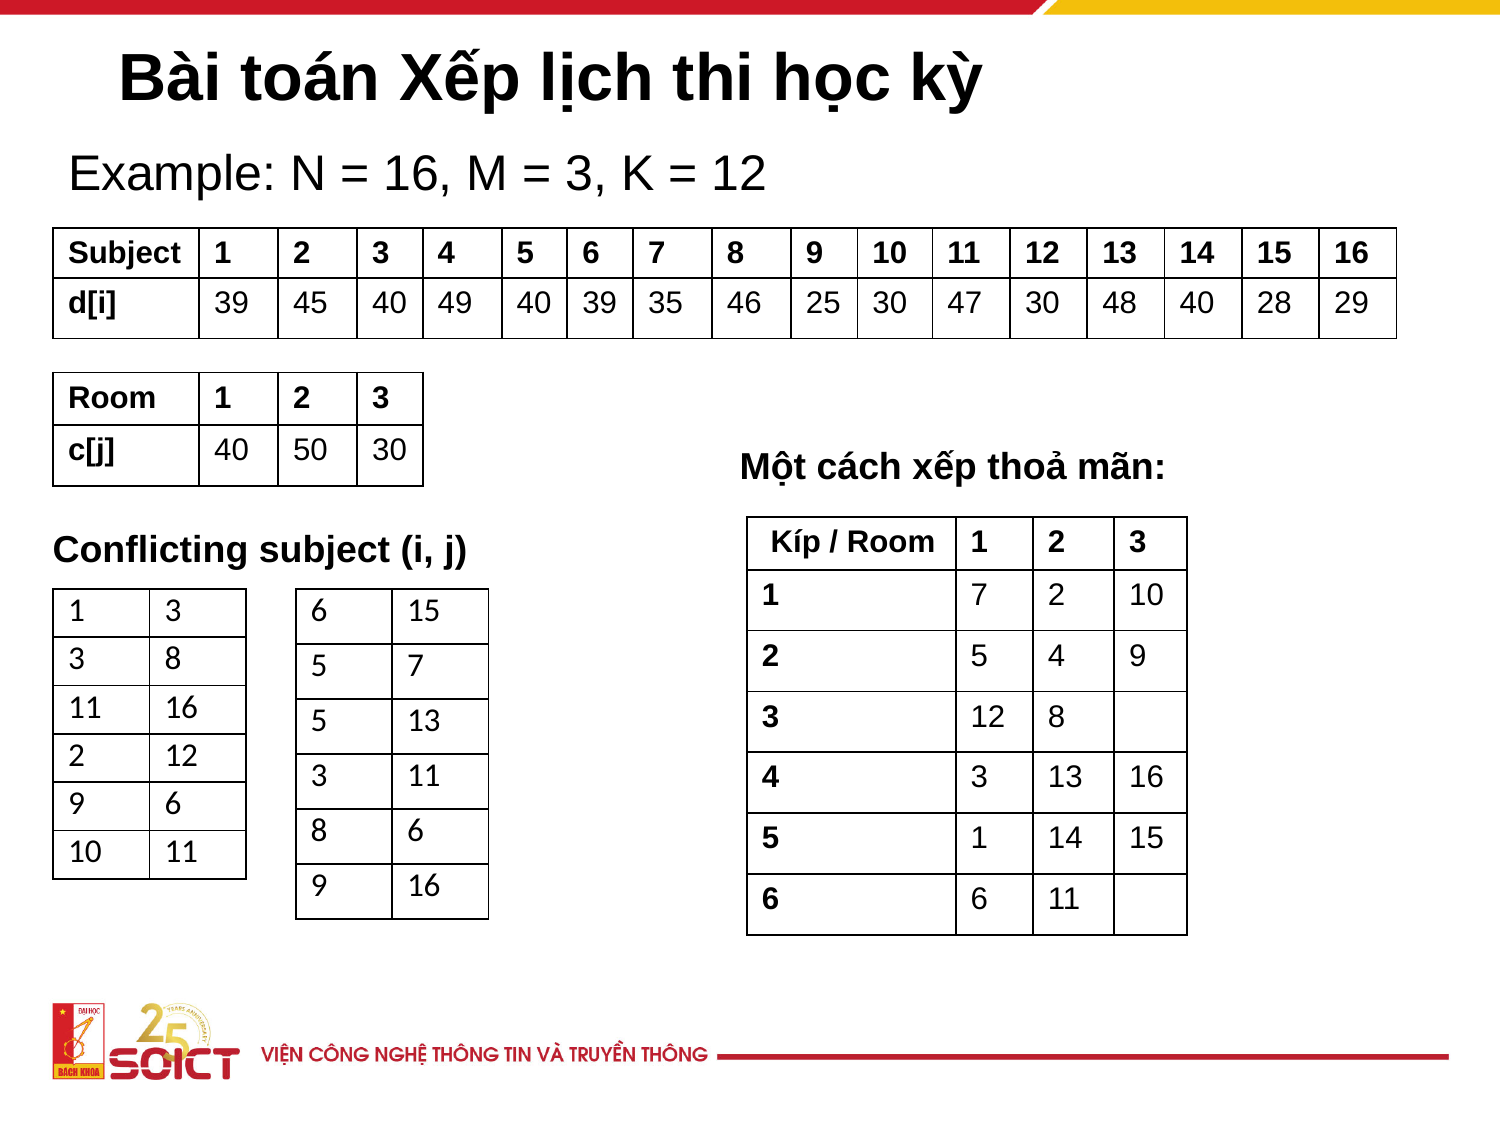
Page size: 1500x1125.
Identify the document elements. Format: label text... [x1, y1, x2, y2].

table_cell 1 [957, 814, 1032, 873]
table_cell 30 [358, 426, 422, 485]
table_cell 3 [748, 692, 955, 751]
table_cell 1 [748, 571, 955, 630]
table_cell 39 [200, 279, 277, 338]
table_cell 2 [54, 735, 149, 781]
table_cell 8 [150, 638, 245, 685]
table_header 13 [1088, 229, 1164, 277]
table_header 8 [713, 229, 790, 277]
table_header 12 [1011, 229, 1086, 277]
table_cell 39 [568, 279, 632, 338]
table_header Room [54, 373, 198, 424]
table_cell 3 [297, 755, 391, 808]
text_box Conflicting subject (i, j) [37, 517, 489, 577]
table_cell 10 [54, 831, 149, 878]
table_header 3 [150, 590, 245, 636]
table_cell 11 [1034, 875, 1113, 934]
table_cell [1115, 875, 1186, 934]
table_cell 7 [393, 645, 488, 698]
table_cell 40 [358, 279, 422, 338]
table_cell [1115, 692, 1186, 751]
table_header 6 [568, 229, 632, 277]
table_header 5 [503, 229, 566, 277]
table_cell 11 [54, 686, 149, 733]
table_header 3 [1115, 518, 1186, 569]
table_header 7 [634, 229, 711, 277]
table_cell 5 [297, 700, 391, 753]
table_header Subject [54, 229, 198, 277]
table_header 2 [279, 229, 356, 277]
table_header 1 [957, 518, 1032, 569]
table_cell 5 [748, 814, 955, 873]
table_cell 2 [1034, 571, 1113, 630]
table_header 2 [1034, 518, 1113, 569]
table_header 14 [1165, 229, 1241, 277]
table_cell 6 [957, 875, 1032, 934]
table_cell 6 [150, 783, 245, 830]
table_cell 14 [1034, 814, 1113, 873]
table_cell 13 [1034, 753, 1113, 812]
table_cell 50 [279, 426, 356, 485]
table_cell 3 [54, 638, 149, 685]
table_cell 12 [957, 692, 1032, 751]
table_cell 25 [792, 279, 857, 338]
table_cell 13 [393, 700, 488, 753]
table_cell 29 [1320, 279, 1396, 338]
table_header 4 [424, 229, 501, 277]
table_cell 6 [748, 875, 955, 934]
table_header 15 [1243, 229, 1318, 277]
table_cell 46 [713, 279, 790, 338]
table_cell 16 [393, 865, 488, 918]
table_header 1 [200, 229, 277, 277]
title Bài toán Xếp lịch thi học kỳ [103, 18, 1397, 139]
list Example: N = 16, M = 3, K = 12 [53, 139, 1459, 996]
table_header 3 [358, 373, 422, 424]
table_cell 48 [1088, 279, 1164, 338]
table_cell 16 [1115, 753, 1186, 812]
table_cell 45 [279, 279, 356, 338]
table_cell 40 [1165, 279, 1241, 338]
table_header 1 [54, 590, 149, 636]
table_cell 40 [503, 279, 566, 338]
table_cell 8 [1034, 692, 1113, 751]
table_cell 30 [1011, 279, 1086, 338]
table_cell 12 [150, 735, 245, 781]
table_cell 9 [297, 865, 391, 918]
table_header 16 [1320, 229, 1396, 277]
table_cell 9 [54, 783, 149, 830]
table_cell 2 [748, 631, 955, 691]
table_cell 30 [858, 279, 932, 338]
table_cell 9 [1115, 631, 1186, 691]
table_cell 47 [933, 279, 1009, 338]
table_header 15 [393, 590, 488, 643]
table_header 11 [933, 229, 1009, 277]
table_header 3 [358, 229, 422, 277]
table_cell 49 [424, 279, 501, 338]
text_box Một cách xếp thoả mãn: [724, 434, 1188, 495]
table_header Kíp / Room [748, 518, 955, 569]
table_cell 16 [150, 686, 245, 733]
table_cell 15 [1115, 814, 1186, 873]
table_cell 40 [200, 426, 277, 485]
table_header 6 [297, 590, 391, 643]
table_header 9 [792, 229, 857, 277]
picture [0, 0, 1500, 1125]
table_cell 4 [1034, 631, 1113, 691]
table_cell c[j] [54, 426, 198, 485]
table_cell 8 [297, 810, 391, 863]
table_cell d[i] [54, 279, 198, 338]
table_cell 3 [957, 753, 1032, 812]
table_cell 28 [1243, 279, 1318, 338]
table_header 2 [279, 373, 356, 424]
table_cell 4 [748, 753, 955, 812]
table_cell 35 [634, 279, 711, 338]
table_cell 7 [957, 571, 1032, 630]
table_cell 5 [297, 645, 391, 698]
table_cell 11 [150, 831, 245, 878]
table_cell 10 [1115, 571, 1186, 630]
table_header 10 [858, 229, 932, 277]
table_cell 11 [393, 755, 488, 808]
table_cell 5 [957, 631, 1032, 691]
table_cell 6 [393, 810, 488, 863]
table_header 1 [200, 373, 277, 424]
